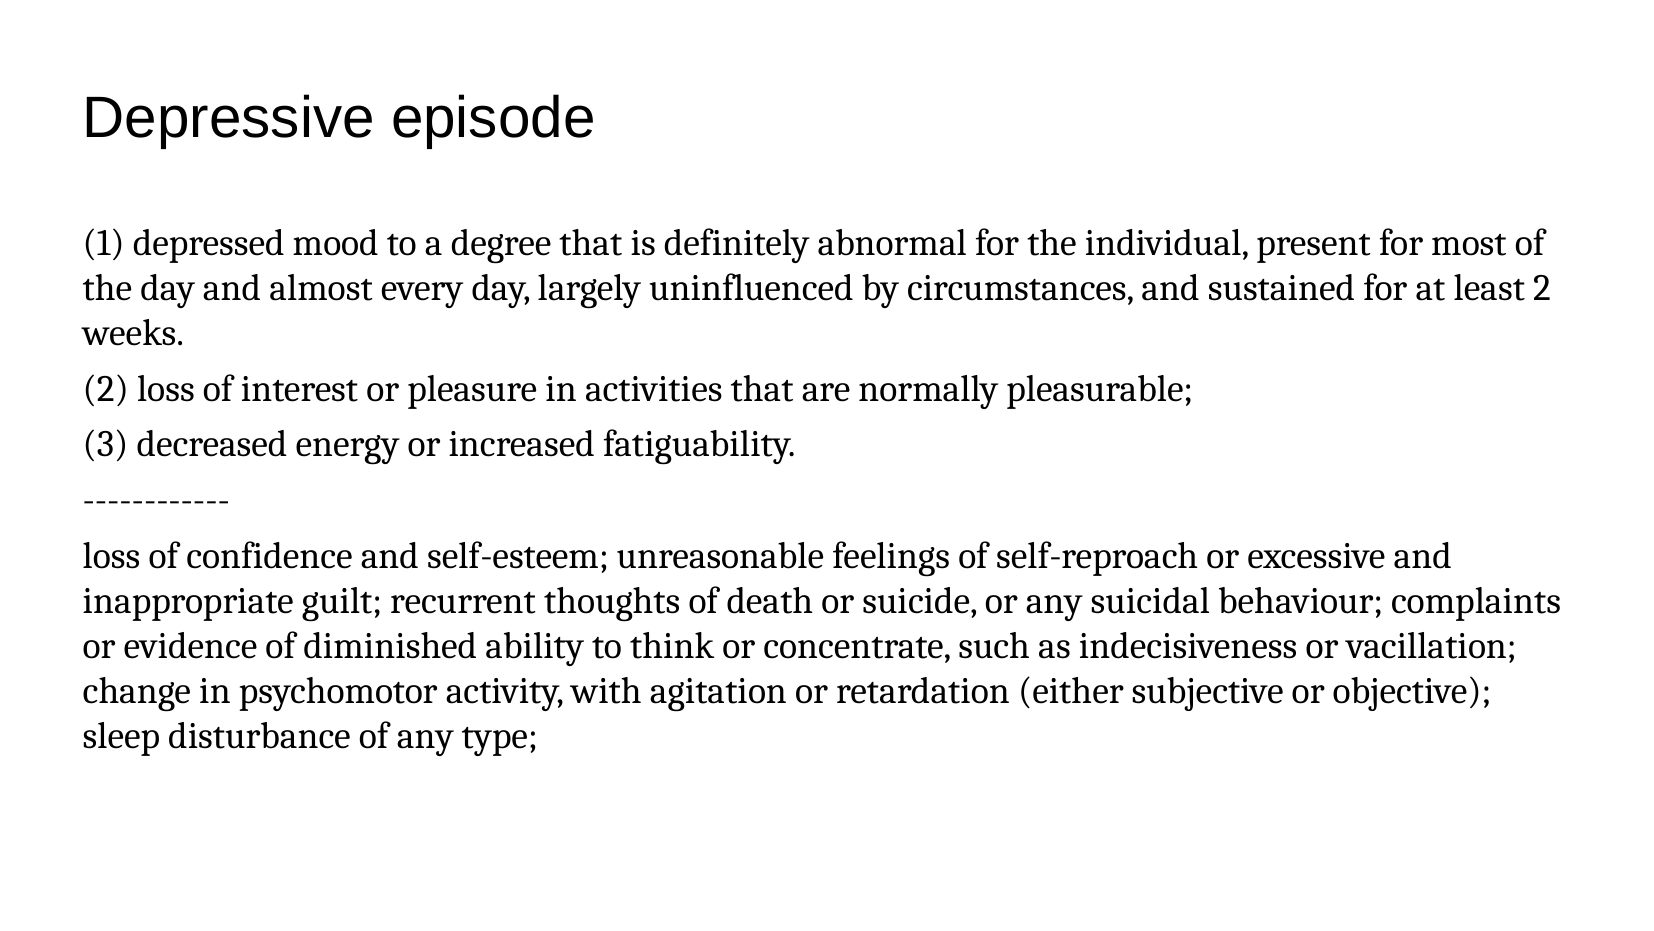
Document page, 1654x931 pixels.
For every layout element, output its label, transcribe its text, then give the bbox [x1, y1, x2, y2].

text_box Depressive episode [82, 37, 1571, 193]
text_box (1) depressed mood to a degree that is definitely abnormal for the individual, present for most of the day and almost every day, largely uninfluenced by circumstances, and sustained for at least 2 weeks. (2) loss of interest or pleasure in activities that are normally pleasurable; (3) decreased energy or increased fatiguability. ------------ loss of confidence and self-esteem; unreasonable feelings of self-reproach or excessive and inappropriate guilt; recurrent thoughts of death or suicide, or any suicidal behaviour; complaints or evidence of diminished ability to think or concentrate, such as indecisiveness or vacillation; change in psychomotor activity, with agitation or retardation (either subjective or objective); sleep disturbance of any type; [82, 217, 1571, 757]
